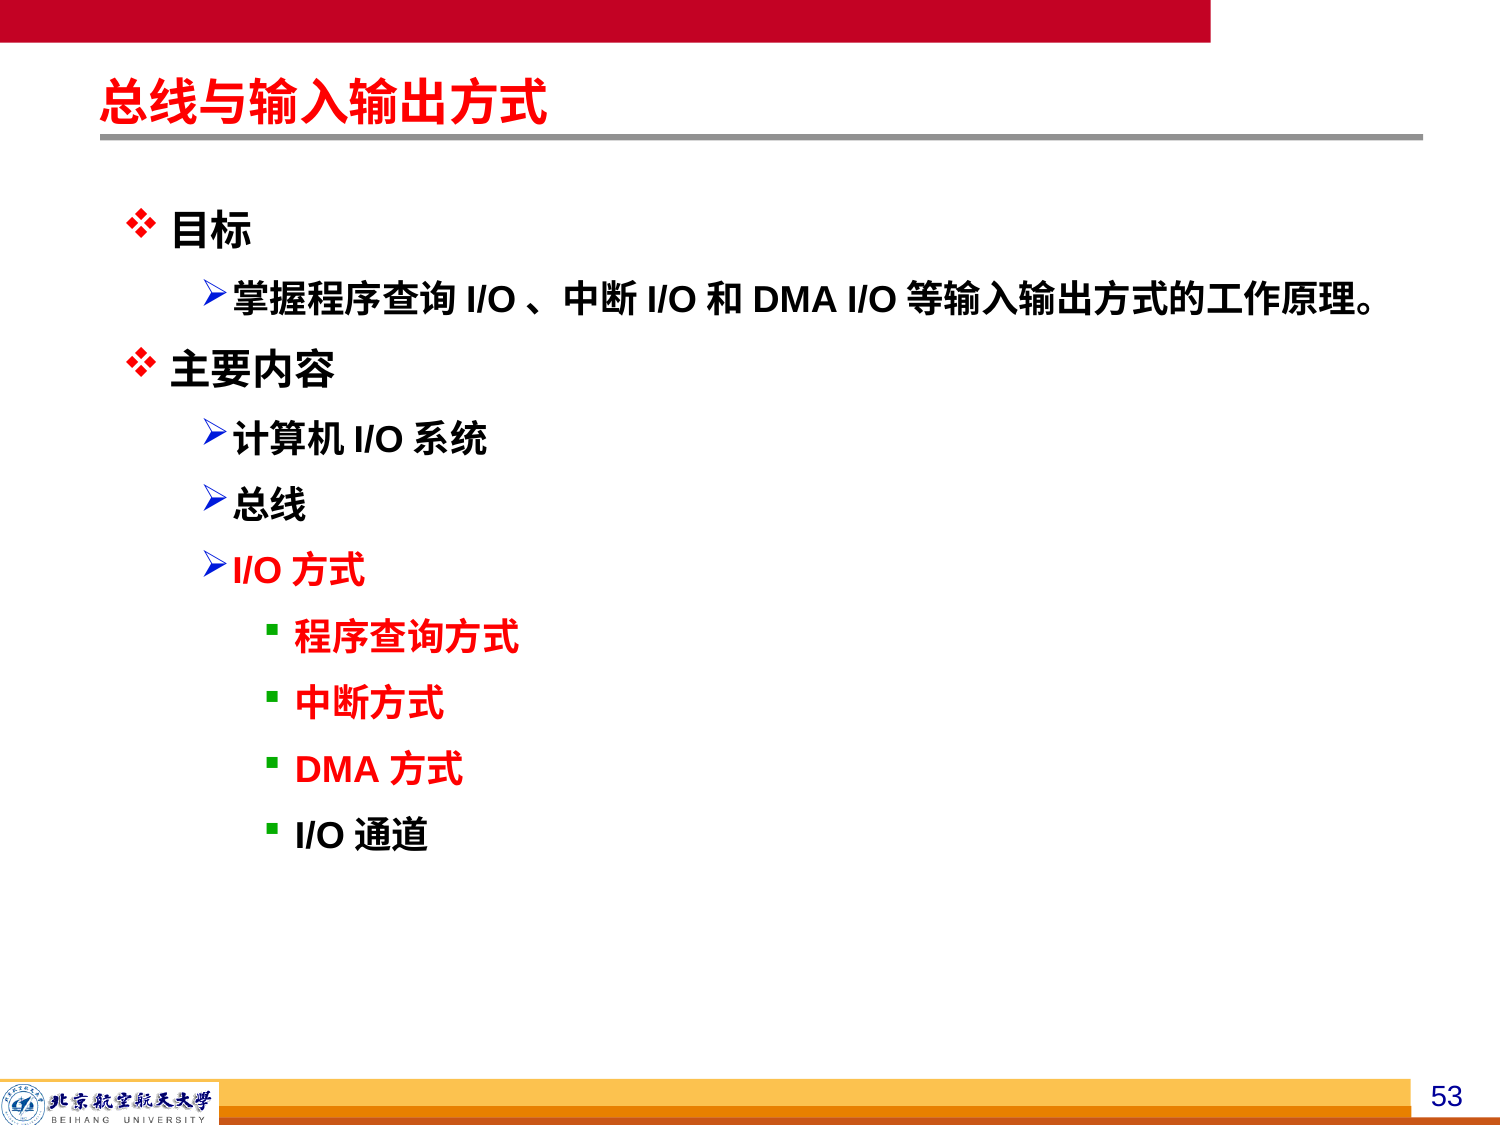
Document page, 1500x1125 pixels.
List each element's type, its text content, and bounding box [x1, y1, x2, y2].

picture [0, 1082, 219, 1125]
title 总线与输入输出方式 [87, 54, 1400, 137]
list 目标 掌握程序查询I/O、中断I/O和DMA I/O等输入输出方式的工作原理。 主要内容 计算机I/O系统 总线 I/O方式 程序查询方式 中断方式 DMA方式 I/O通道 [111, 172, 1452, 1023]
